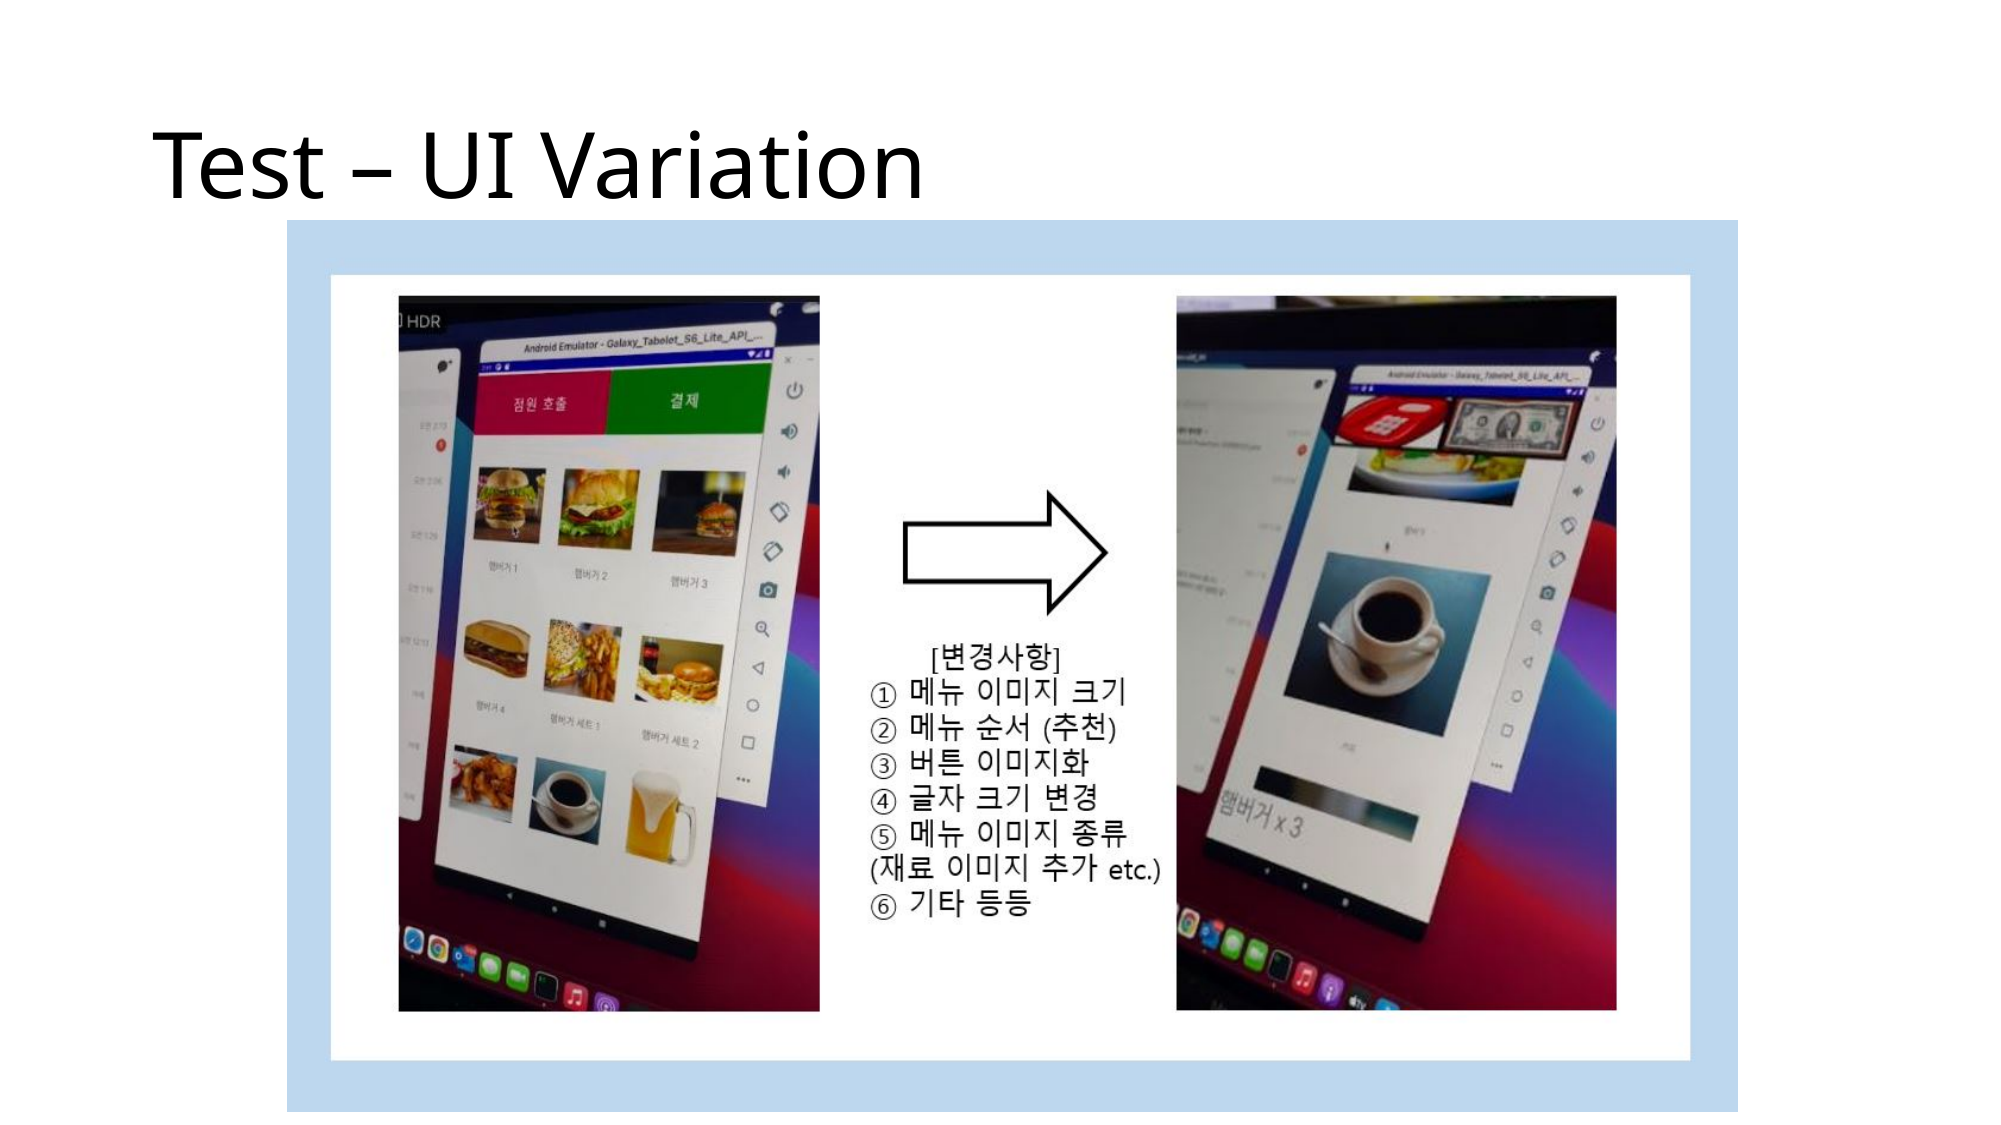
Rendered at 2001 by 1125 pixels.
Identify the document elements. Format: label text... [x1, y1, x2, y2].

picture [287, 220, 1738, 1112]
title Test – UI Variation [137, 59, 1863, 278]
